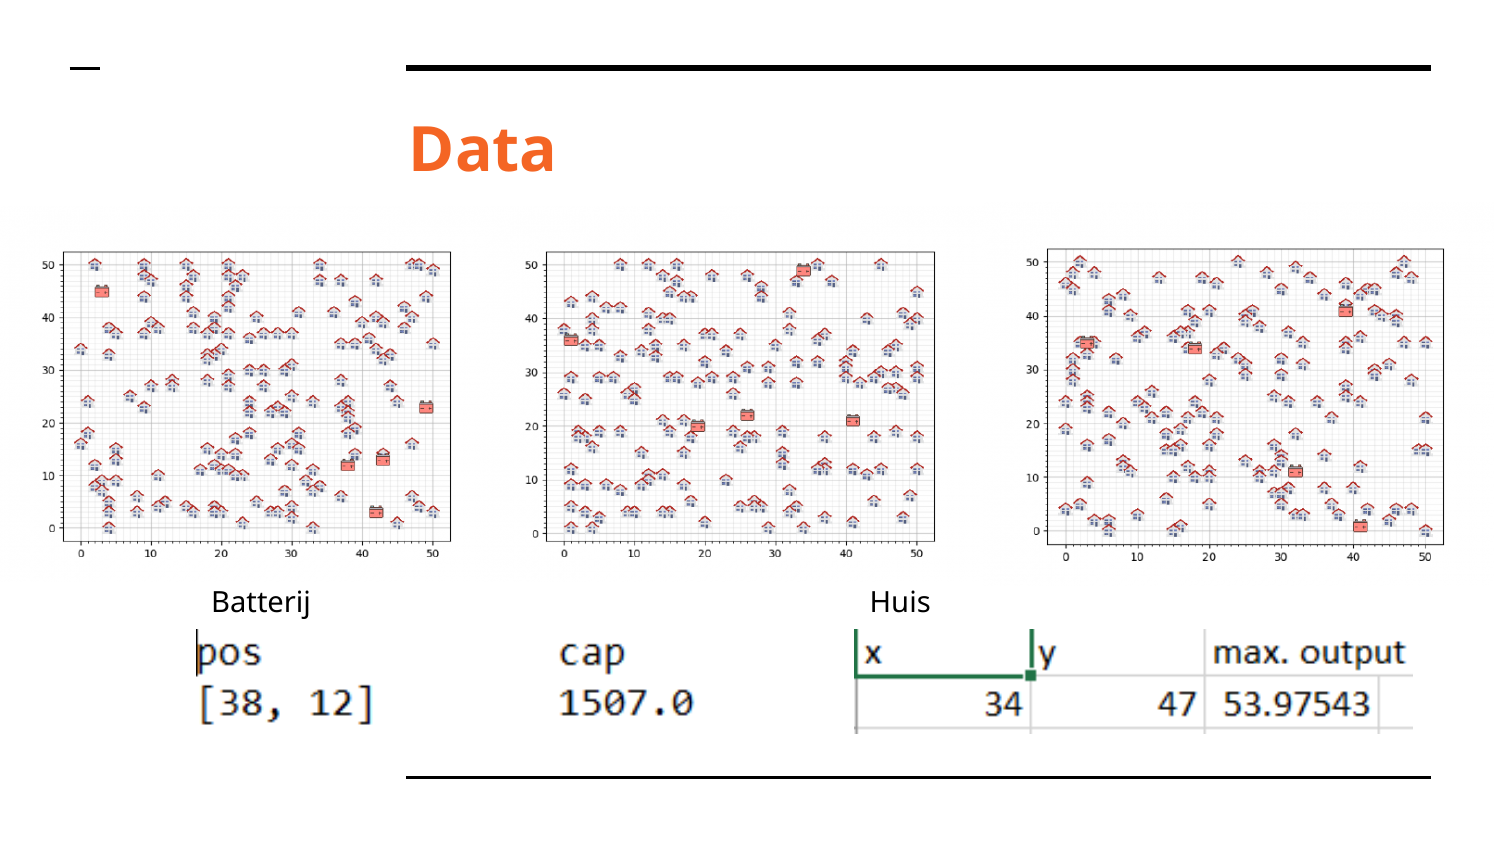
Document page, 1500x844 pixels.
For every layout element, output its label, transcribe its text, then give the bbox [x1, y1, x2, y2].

title Data [393, 94, 1431, 199]
picture [195, 629, 725, 734]
picture [0, 202, 1495, 586]
picture [854, 629, 1413, 734]
text_box Huis [854, 590, 1141, 628]
text_box Batterij [196, 590, 661, 627]
